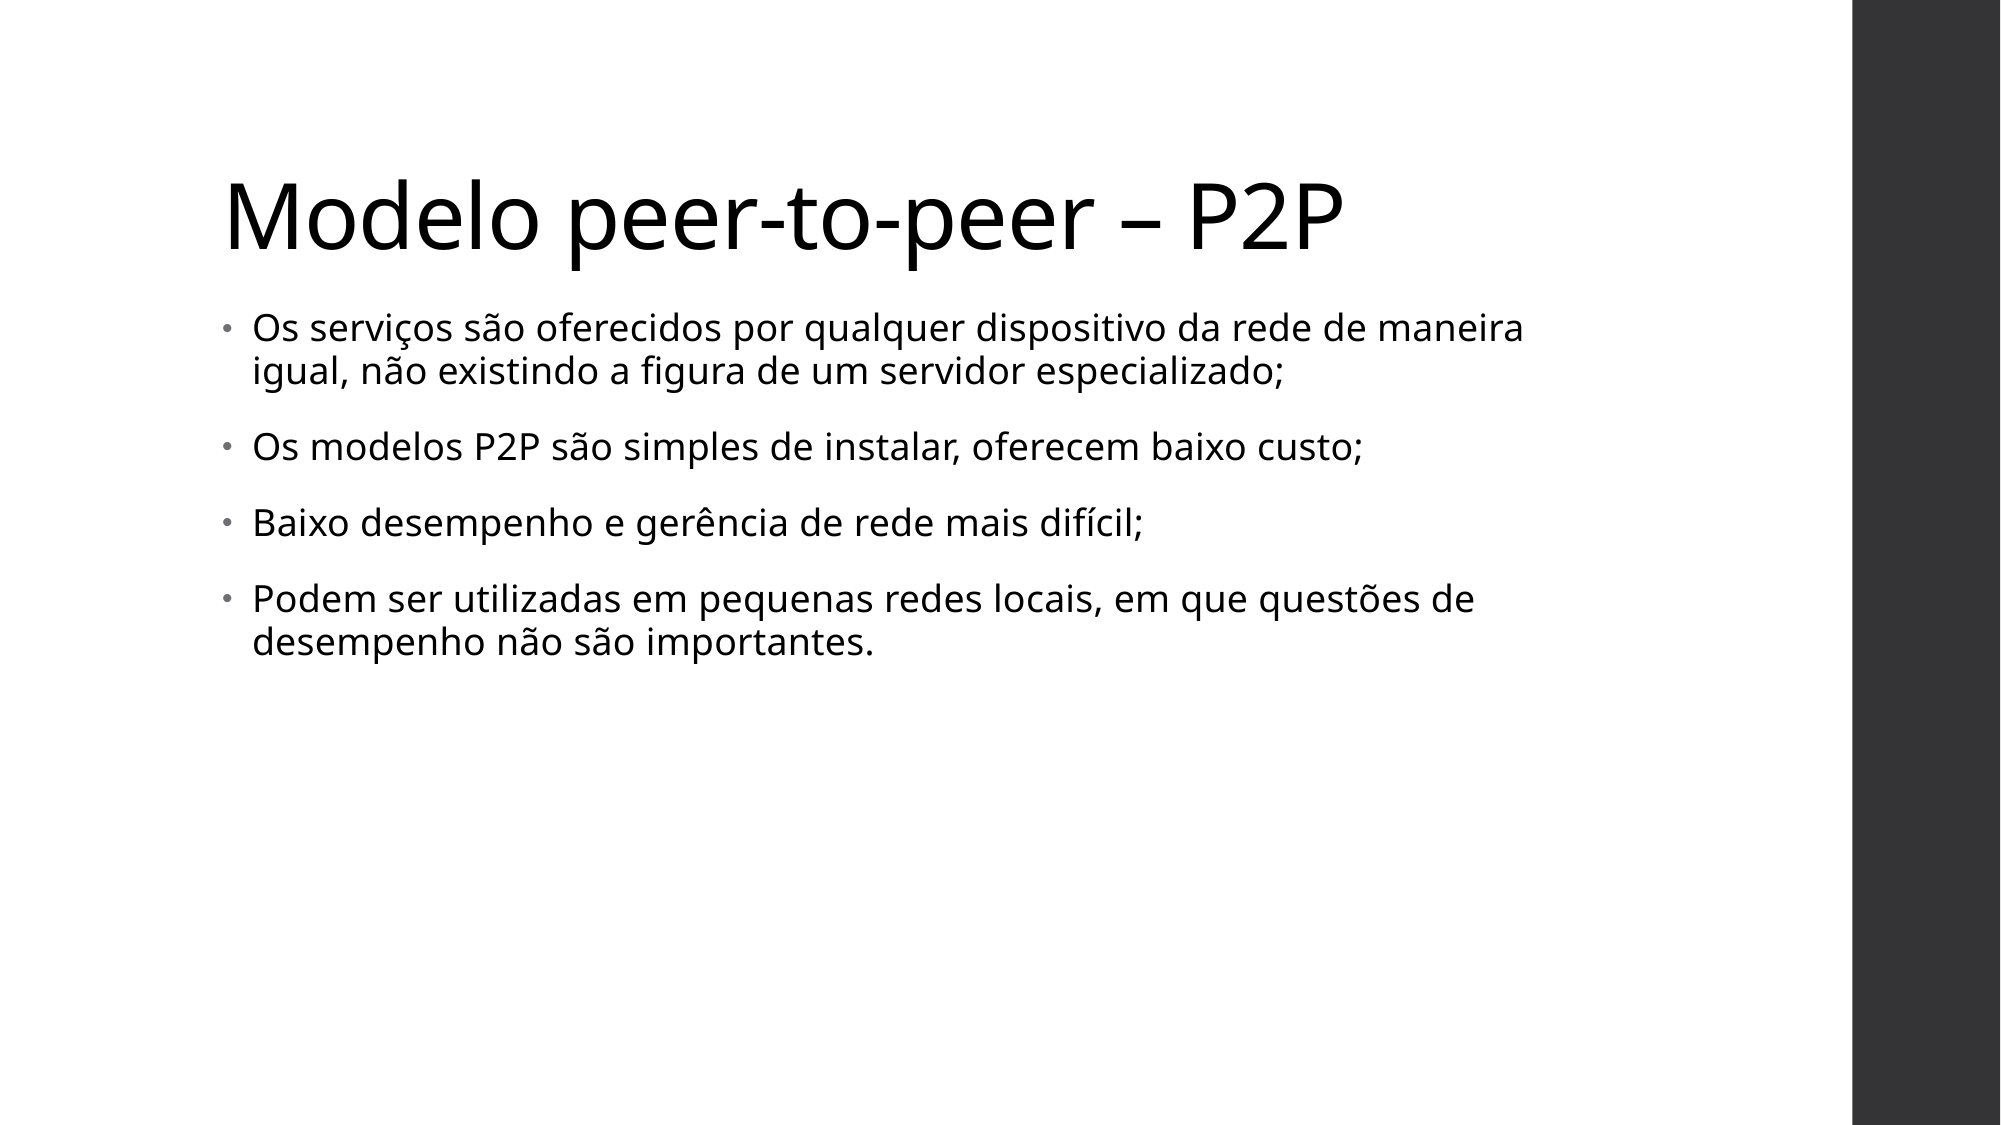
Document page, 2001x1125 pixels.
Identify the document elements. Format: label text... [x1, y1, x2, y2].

list Os serviços são oferecidos por qualquer dispositivo da rede de maneira igual, não existindo a figura de um servidor especializado; Os modelos P2P são simples de instalar, oferecem baixo custo; Baixo desempenho e gerência de rede mais difícil; Podem ser utilizadas em pequenas redes locais, em que questões de desempenho não são importantes. [206, 299, 1617, 1014]
title Modelo peer-to-peer – P2P [206, 60, 1797, 278]
